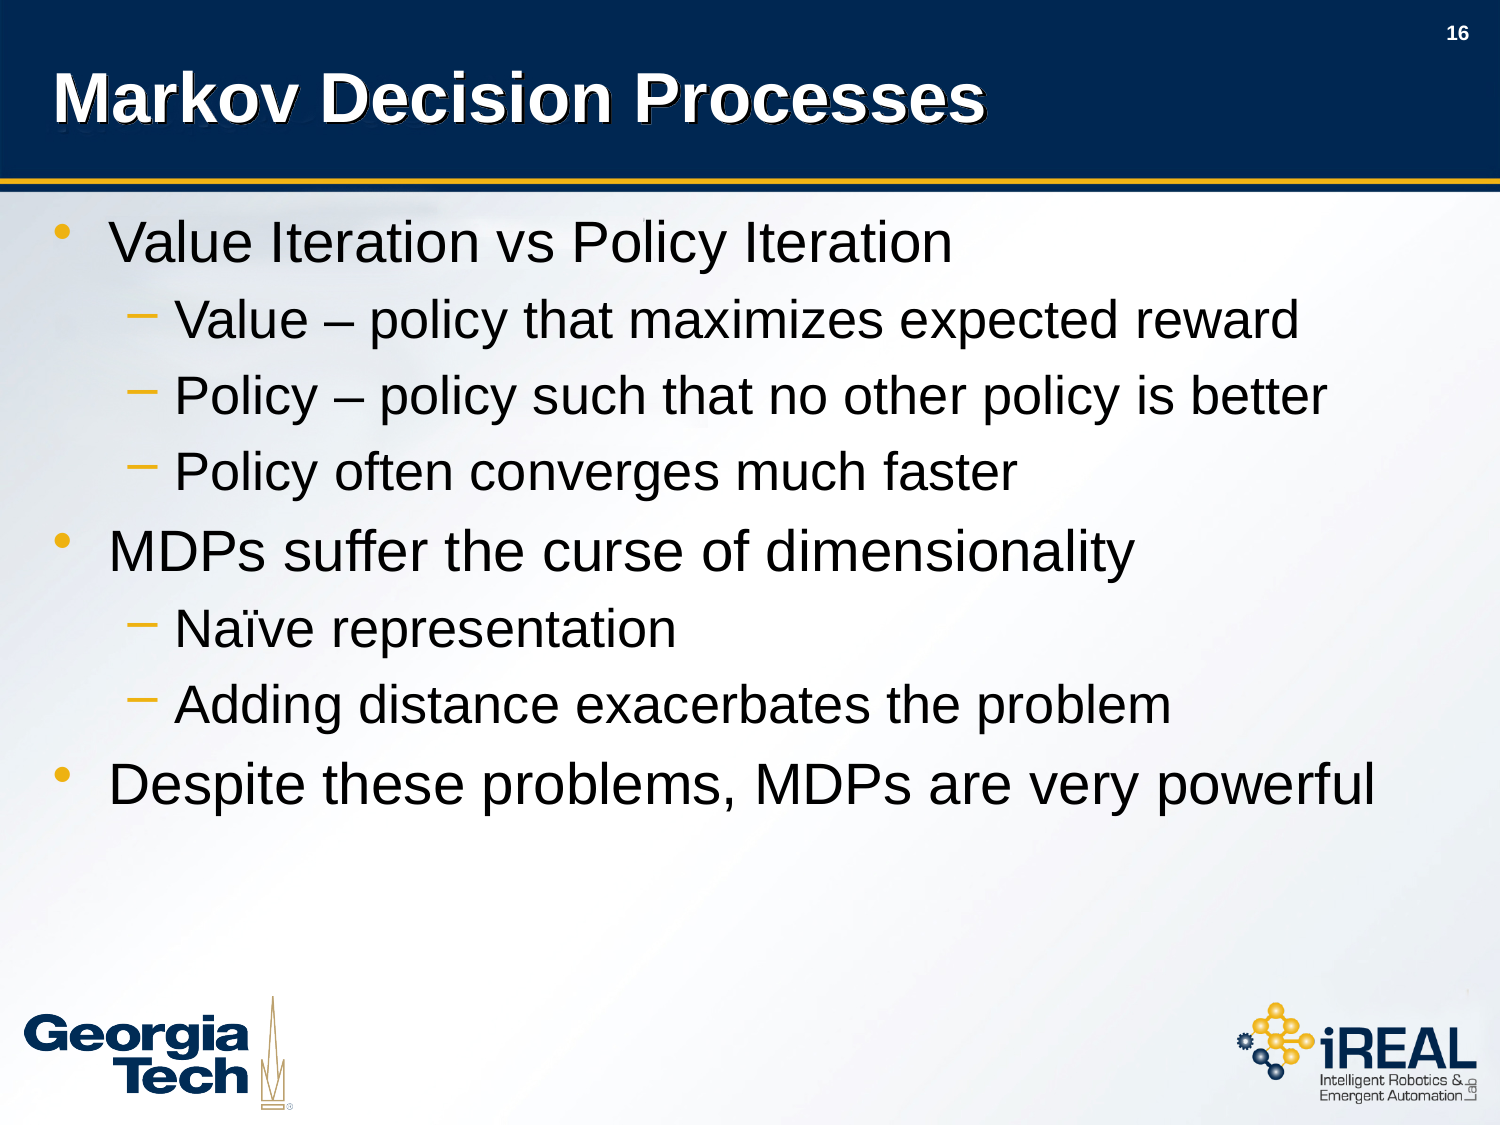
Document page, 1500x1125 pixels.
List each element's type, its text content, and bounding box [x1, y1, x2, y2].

picture [0, 0, 1500, 1125]
title Markov Decision Processes [37, 0, 1475, 188]
